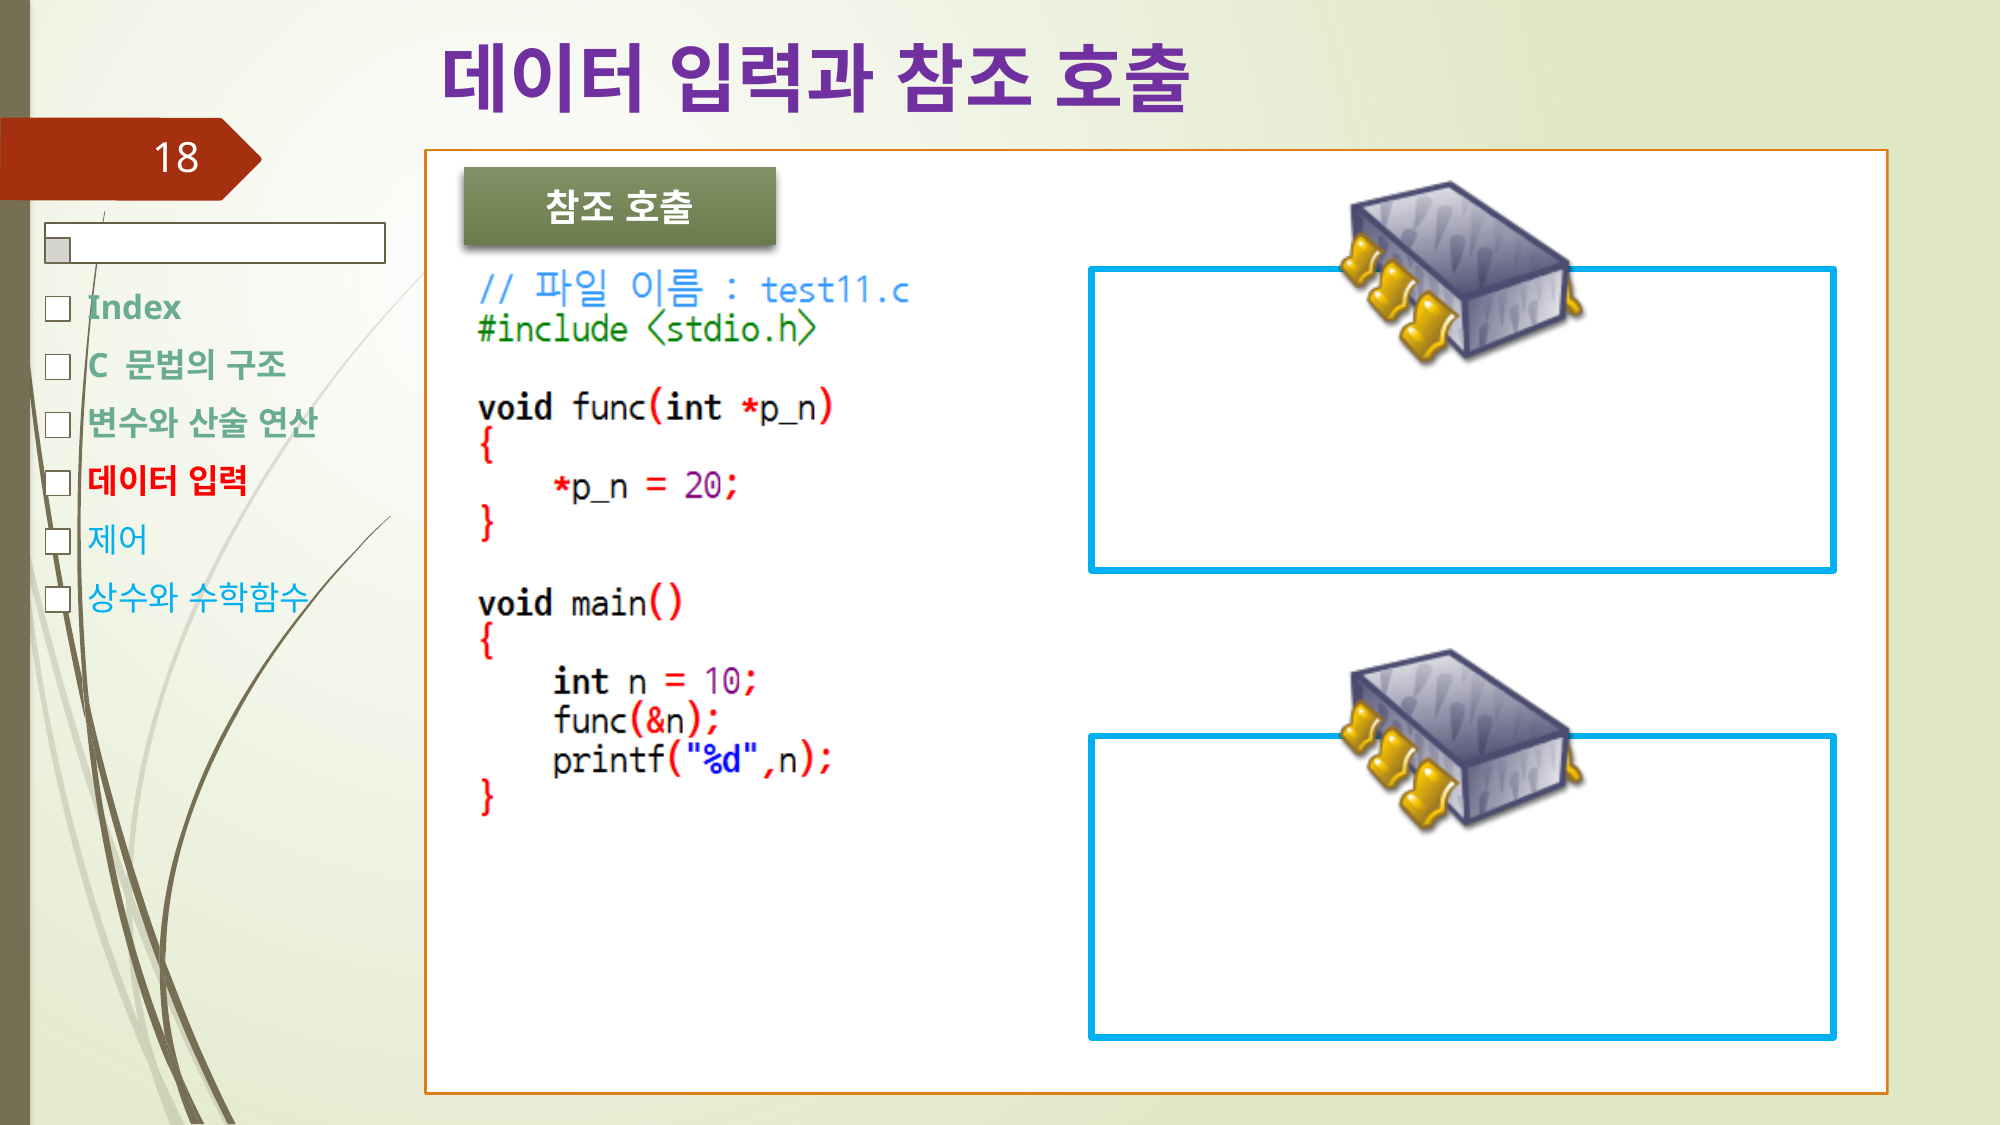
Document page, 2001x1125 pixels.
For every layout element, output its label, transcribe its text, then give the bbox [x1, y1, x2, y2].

picture [1338, 144, 1587, 393]
picture [476, 268, 929, 821]
slide_number 18 [87, 129, 216, 150]
picture [1338, 611, 1587, 860]
title 데이터 입력과 참조 호출 [425, 24, 1888, 130]
text_box 참조 호출 [464, 167, 776, 245]
text_box [1090, 734, 1835, 1039]
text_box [44, 150, 386, 629]
text_box [1090, 267, 1835, 572]
